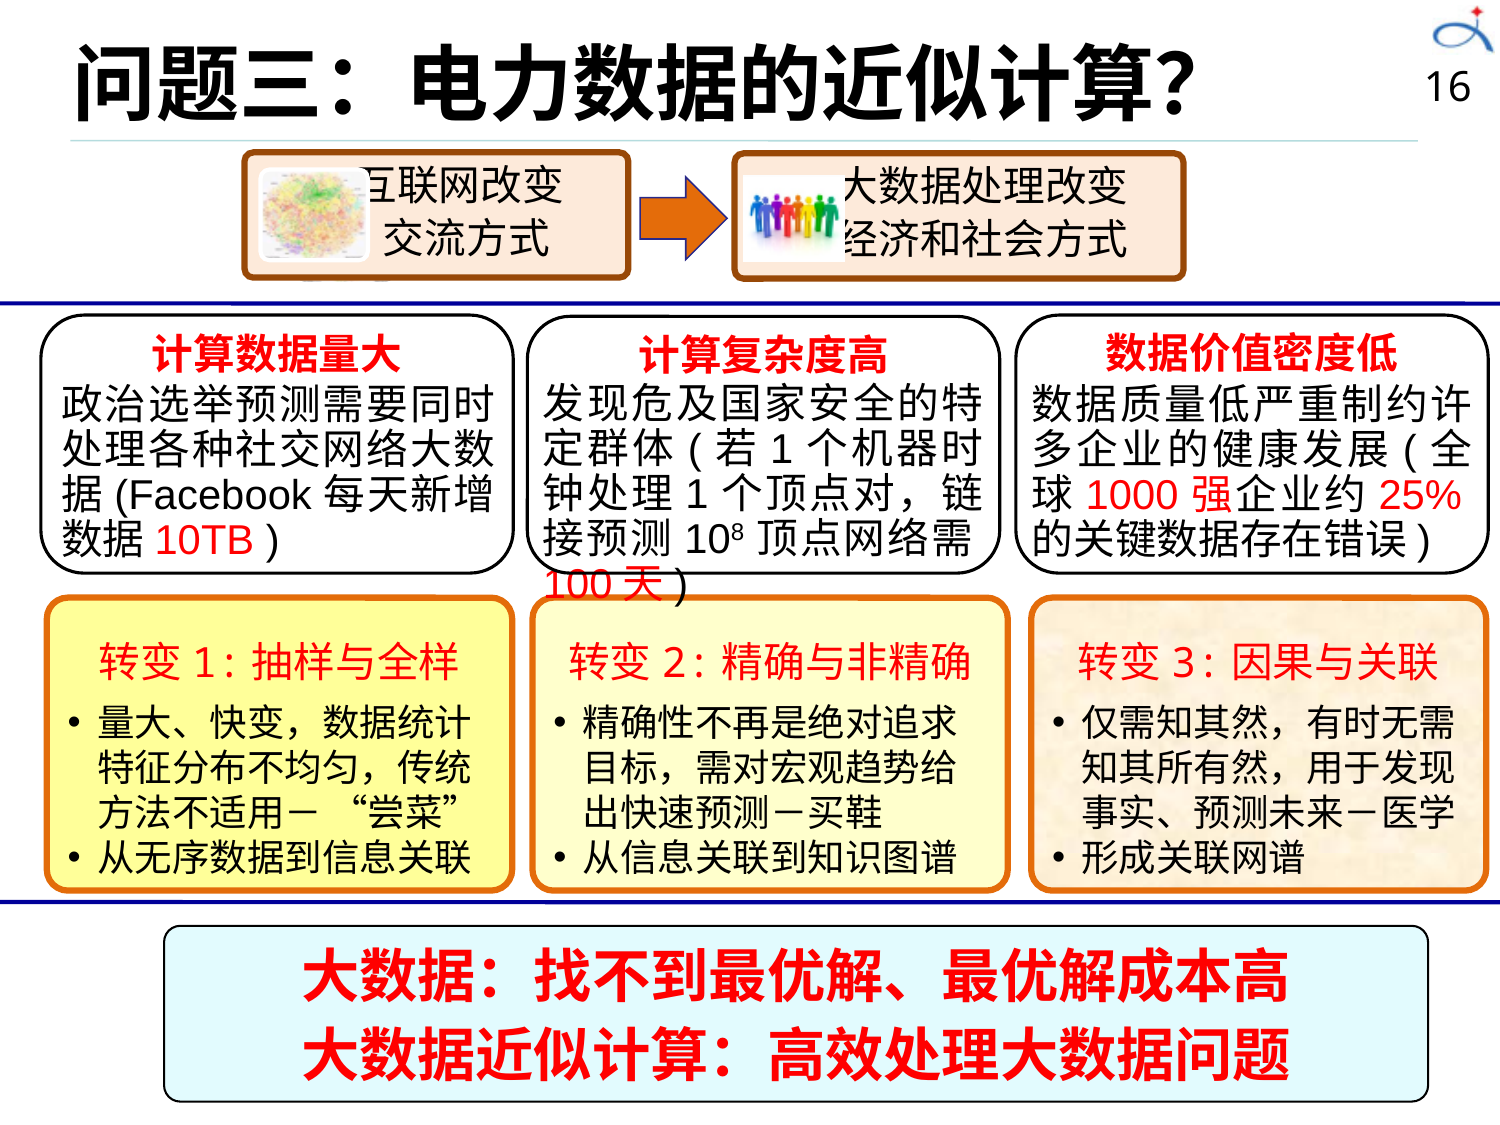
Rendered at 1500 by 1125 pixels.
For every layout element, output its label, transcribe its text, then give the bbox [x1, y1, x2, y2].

text_box 大数据：找不到最优解、最优解成本高 大数据近似计算：高效处理大数据问题 [164, 925, 1429, 1102]
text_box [1015, 314, 1489, 575]
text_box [244, 152, 629, 278]
text_box 问题三：电力数据的近似计算？ [58, 23, 1436, 139]
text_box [734, 153, 1184, 279]
text_box [640, 177, 728, 260]
text_box 转变1:抽样与全样 量大、快变，数据统计特征分布不均匀，传统方法不适用－ “尝菜” 从无序数据到信息关联 [46, 597, 513, 891]
text_box 转变2:精确与非精确 精确性不再是绝对追求目标，需对宏观趋势给出快速预测－买鞋 从信息关联到知识图谱 [532, 597, 1008, 891]
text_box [527, 316, 1000, 574]
text_box 16 [1406, 58, 1487, 119]
text_box 转变3:因果与关联 仅需知其然，有时无需知其所有然，用于发现事实、预测未来－医学 形成关联网谱 [1031, 597, 1487, 891]
picture [1432, 5, 1495, 55]
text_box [40, 314, 514, 575]
